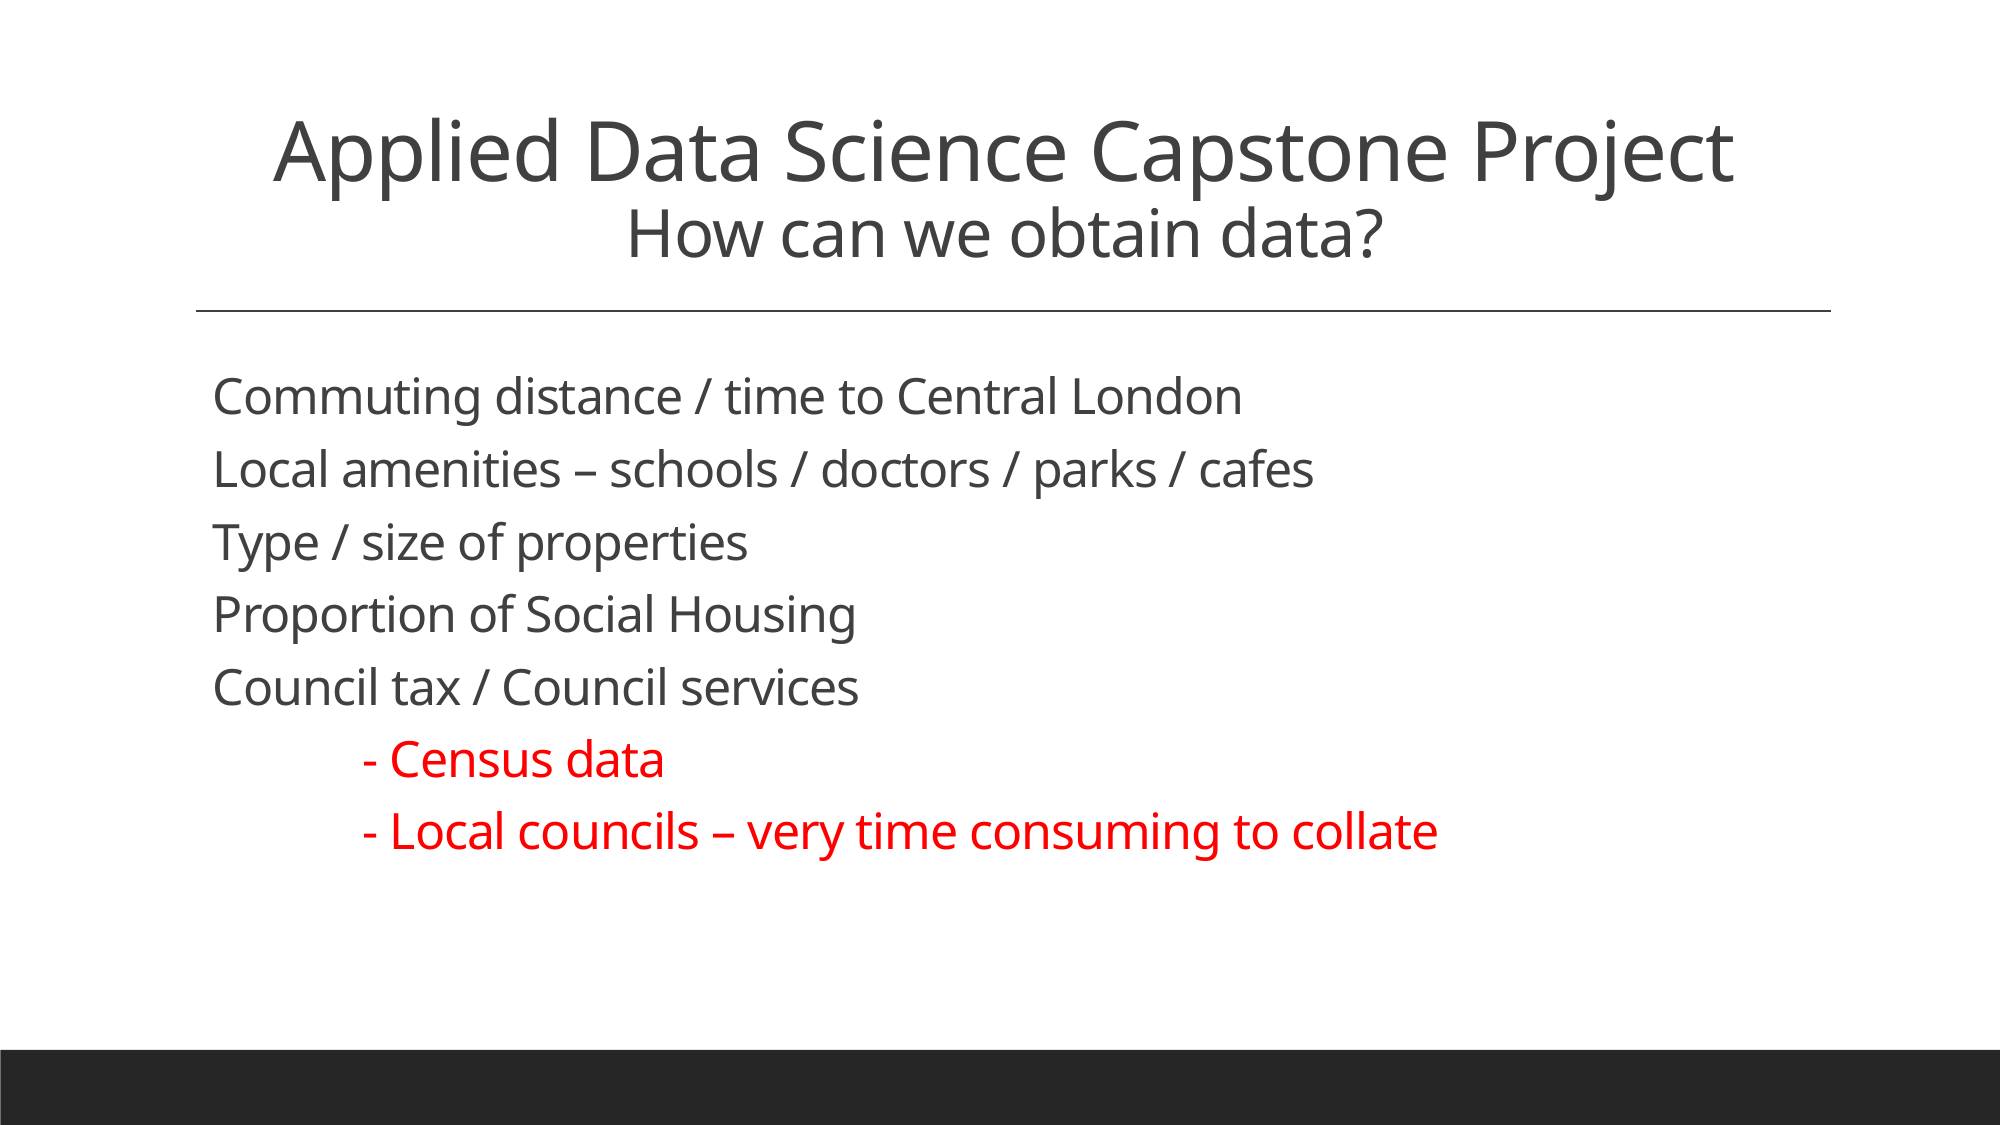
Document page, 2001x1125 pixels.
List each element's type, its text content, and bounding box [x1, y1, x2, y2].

title Applied Data Science Capstone Project How can we obtain data? [180, 41, 1830, 280]
list Commuting distance / time to Central London Local amenities – schools / doctors / parks / cafes Type / size of properties Proportion of Social Housing Council tax / Council services - Census data - Local councils – very time consuming to collate [180, 357, 1830, 975]
